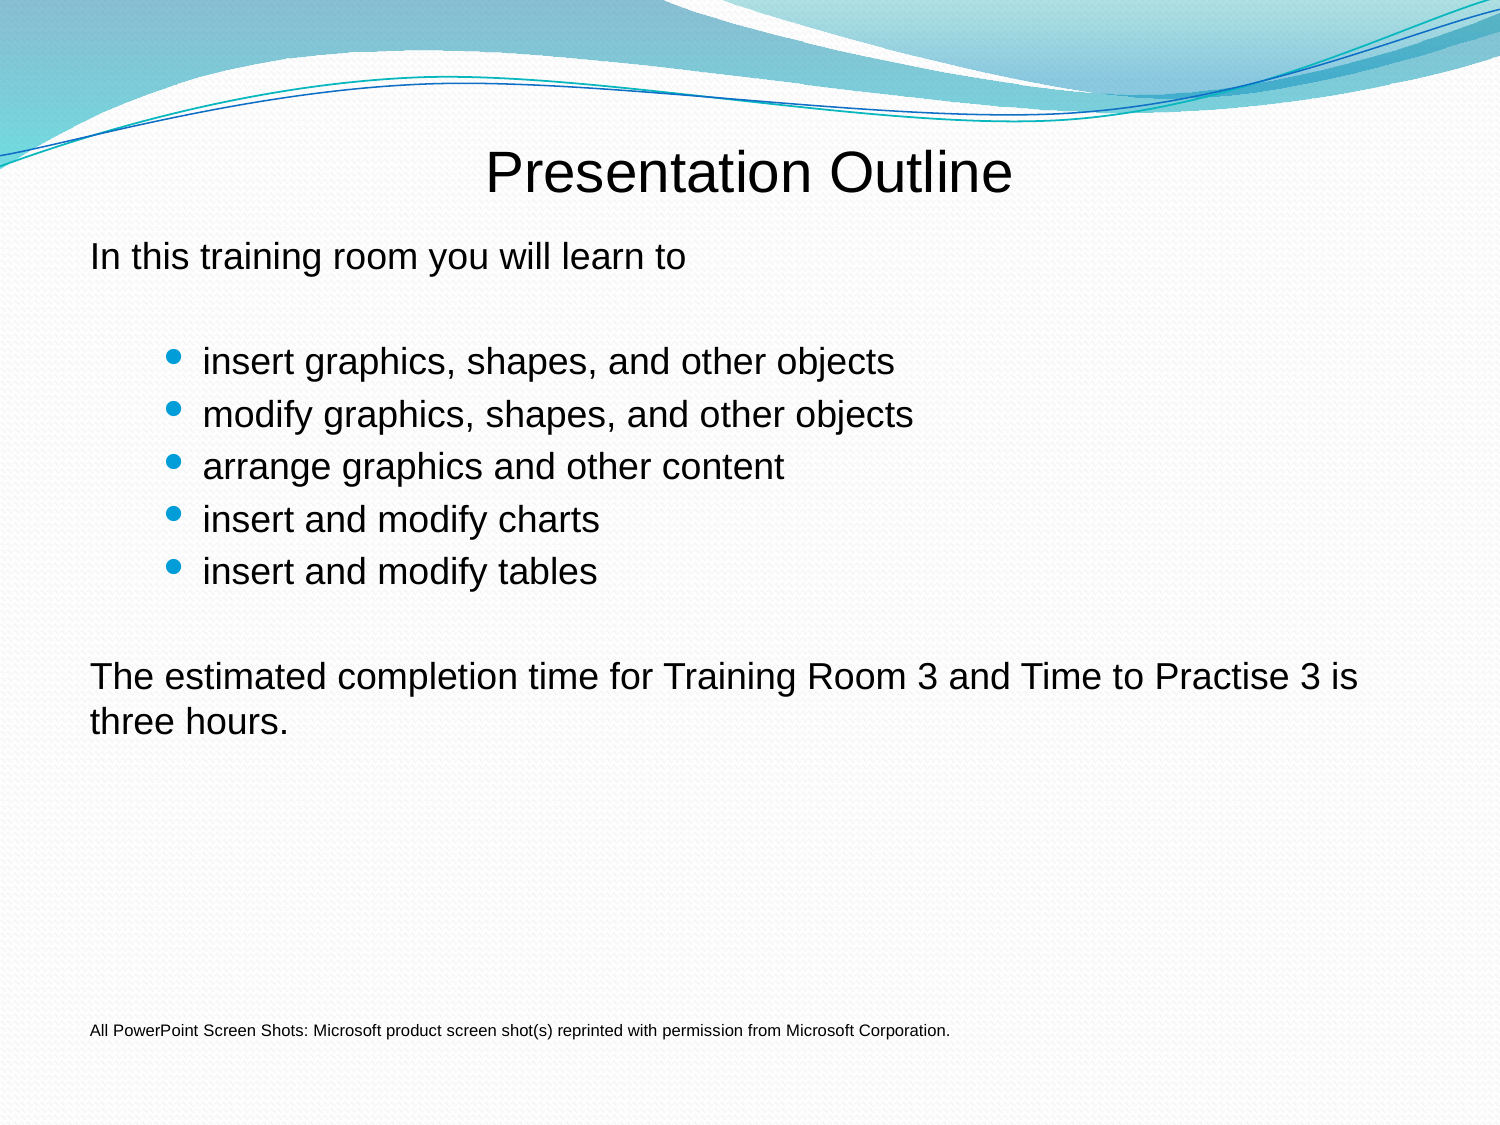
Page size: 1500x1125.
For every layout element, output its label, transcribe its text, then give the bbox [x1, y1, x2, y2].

text_box All PowerPoint Screen Shots: Microsoft product screen shot(s) reprinted with permission from Microsoft Corporation. [74, 1012, 1350, 1048]
text_box Presentation Outline [74, 126, 1425, 212]
list In this training room you will learn to insert graphics, shapes, and other objects modify graphics, shapes, and other objects arrange graphics and other content insert and modify charts insert and modify tables The estimated completion time for Training Room 3 and Time to Practise 3 is three hours. [75, 224, 1425, 968]
